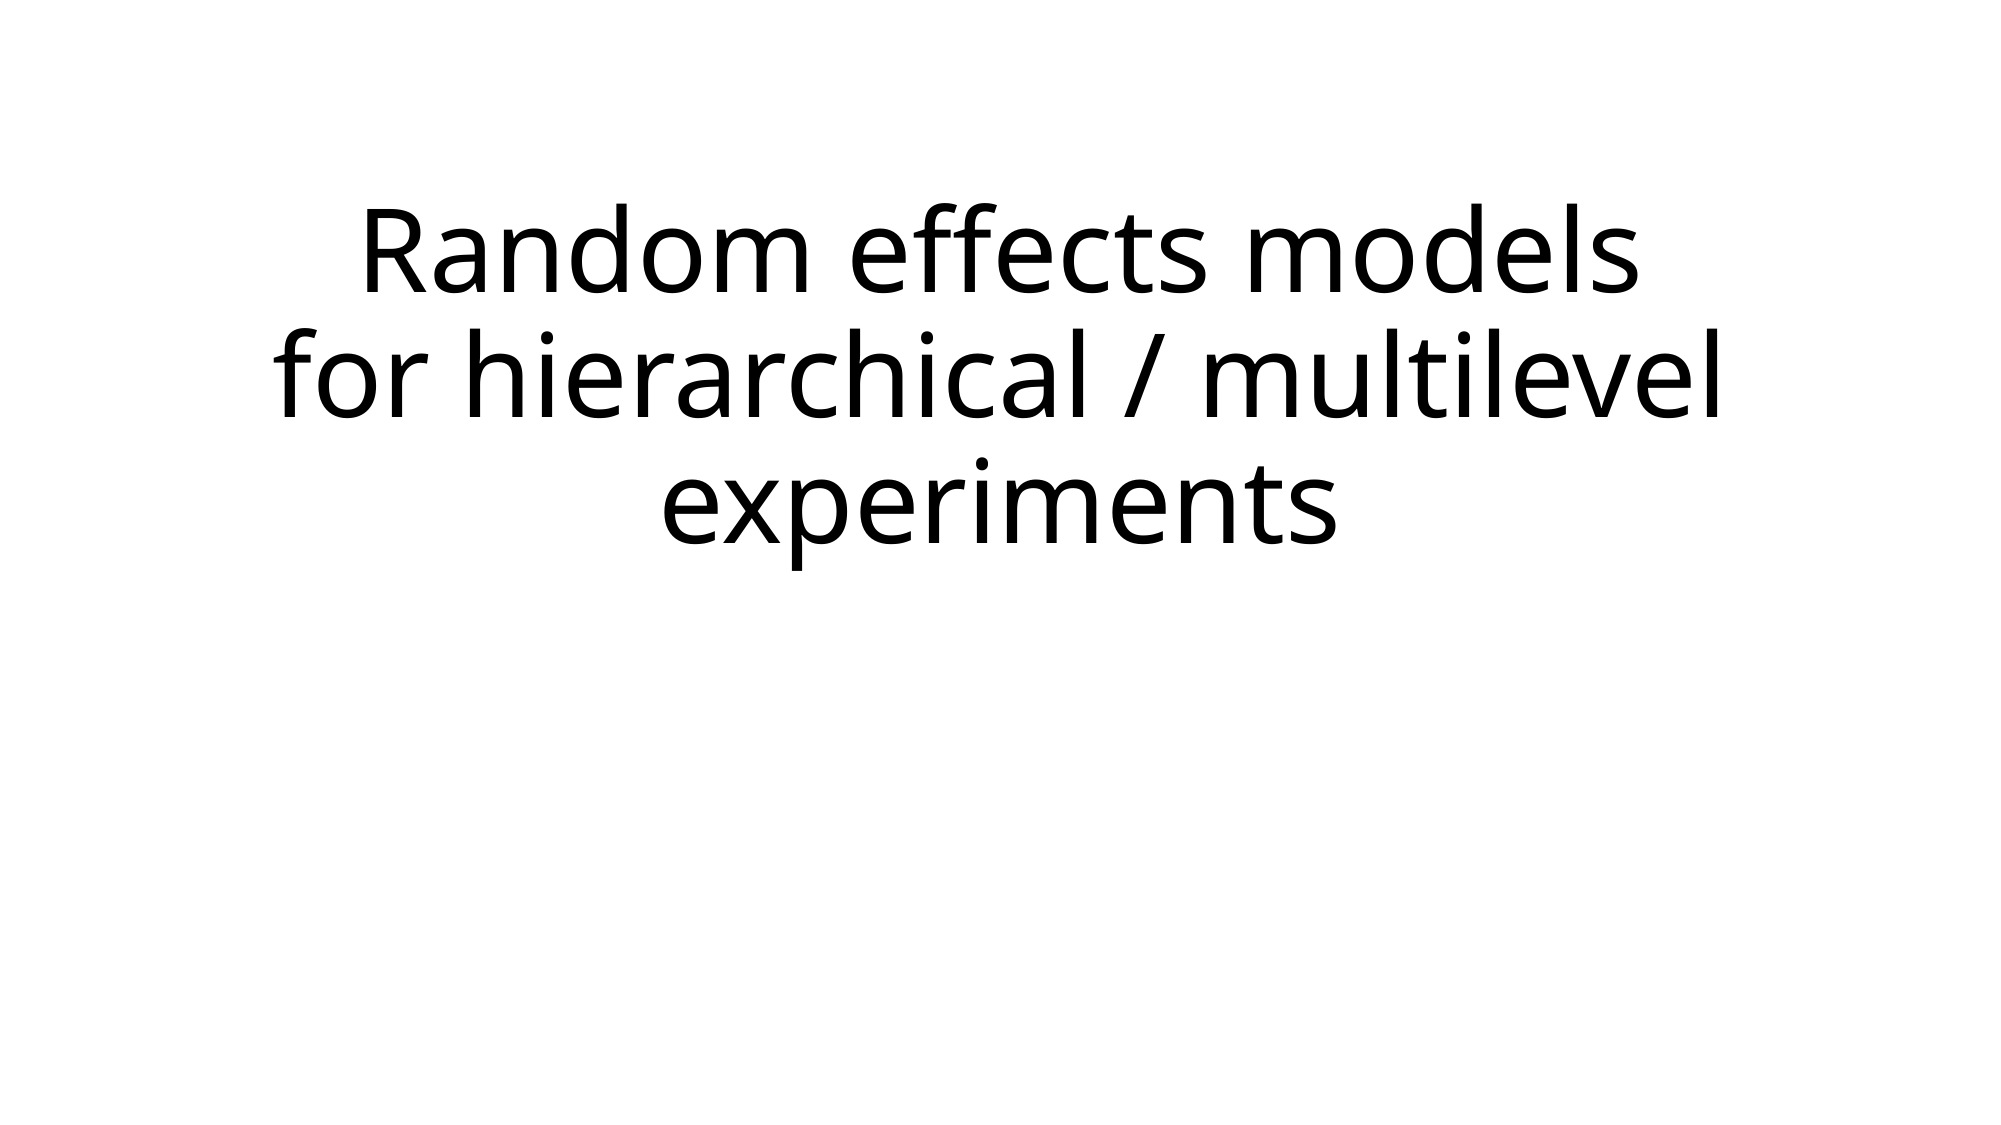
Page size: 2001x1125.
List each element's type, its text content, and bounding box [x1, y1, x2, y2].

title Random effects models for hierarchical / multilevel experiments [249, 184, 1750, 576]
